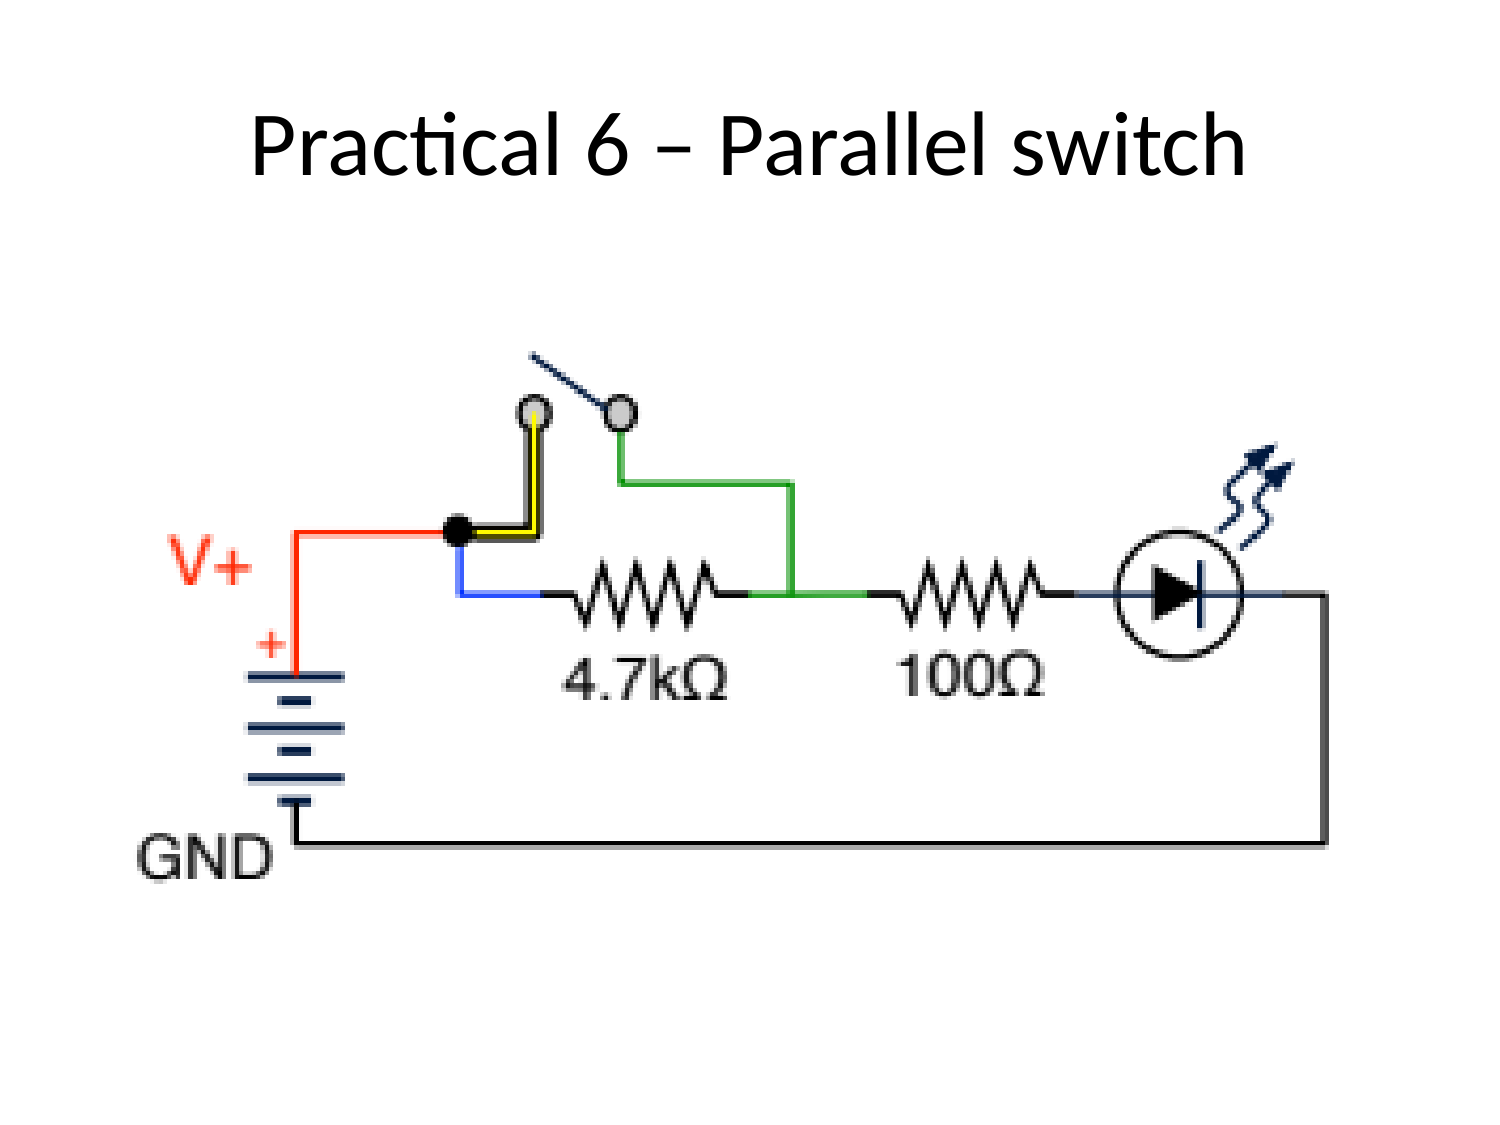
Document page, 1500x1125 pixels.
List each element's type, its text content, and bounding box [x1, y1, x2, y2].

title Practical 6 – Parallel switch [75, 45, 1425, 233]
picture [120, 326, 1334, 889]
